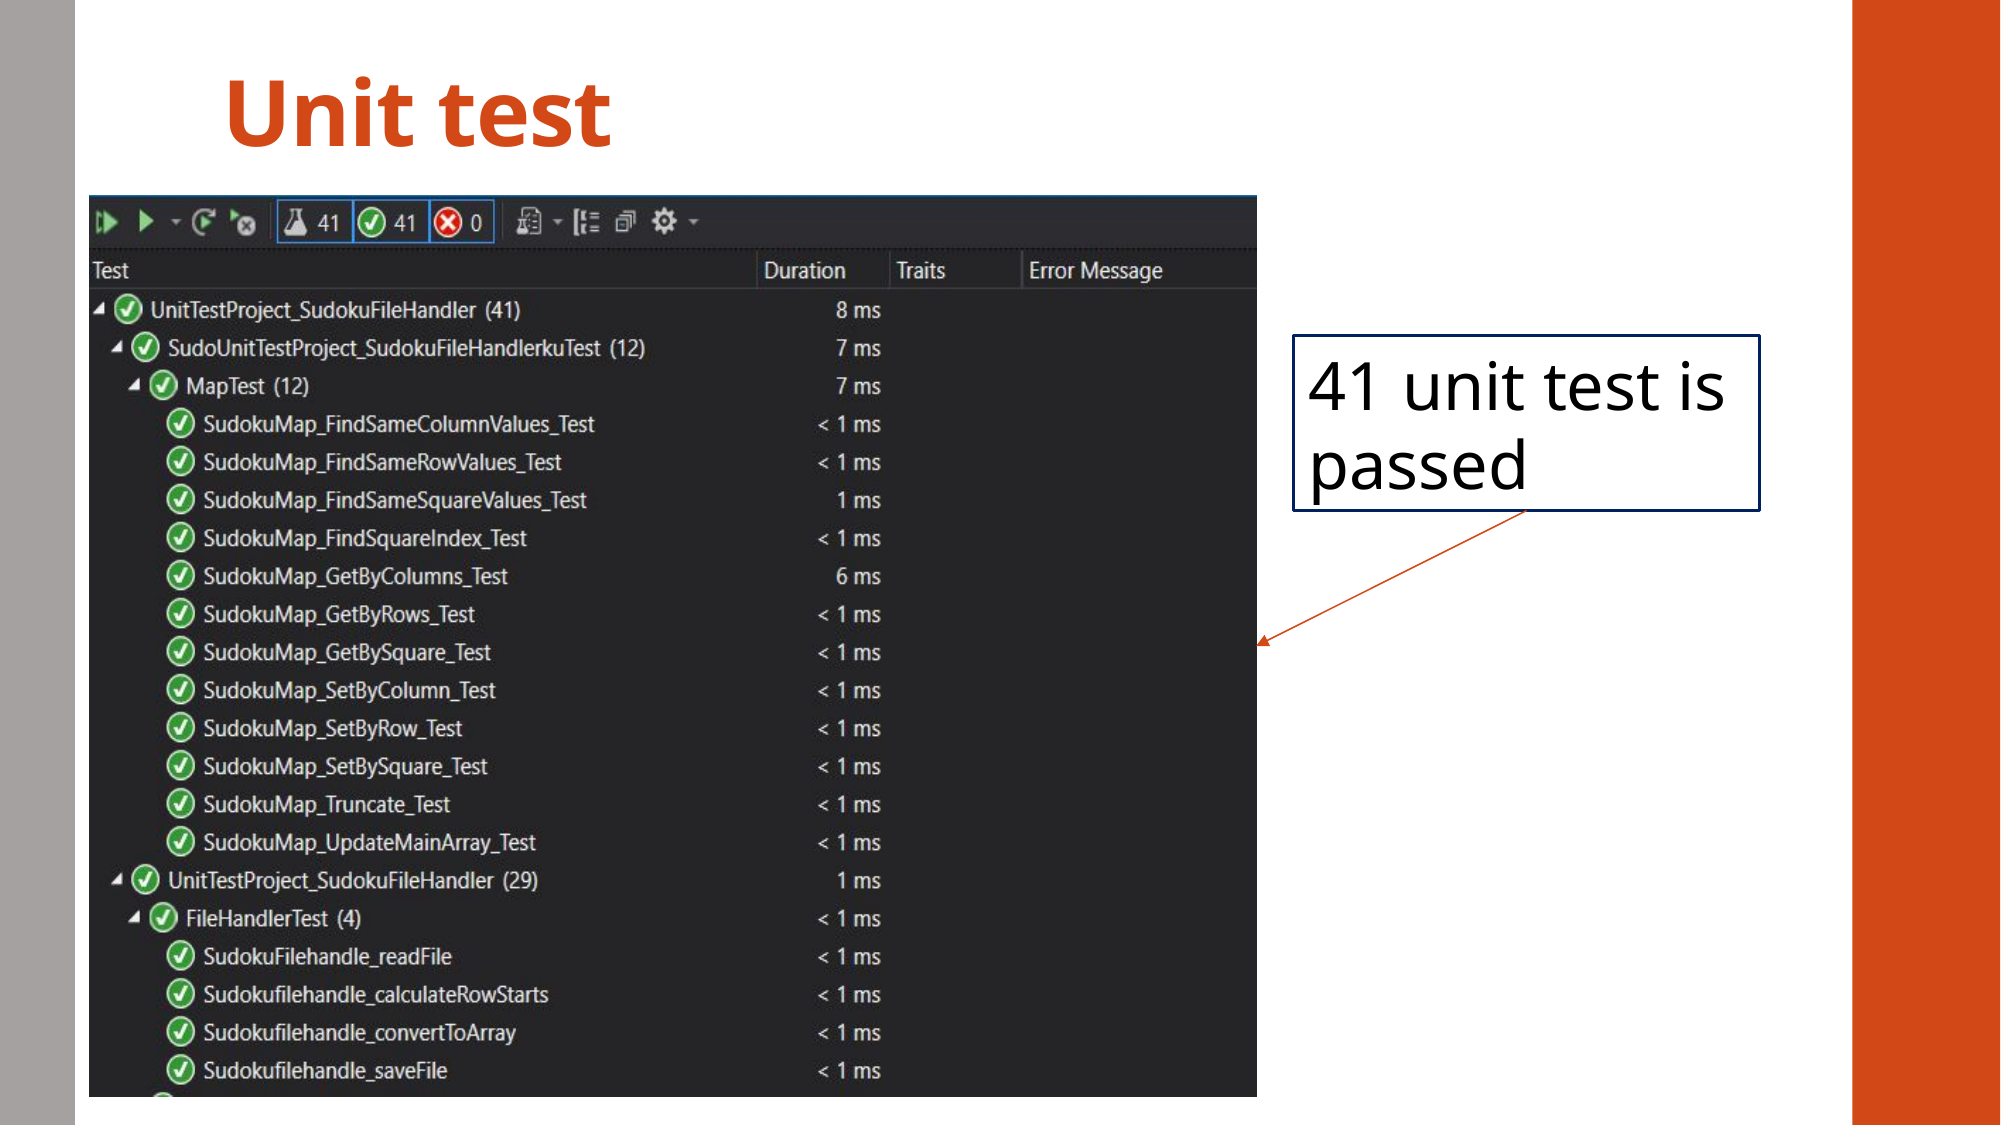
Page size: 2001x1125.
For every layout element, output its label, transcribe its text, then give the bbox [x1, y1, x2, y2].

title Unit test [206, 48, 1797, 174]
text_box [1256, 512, 1527, 647]
text_box 41 unit test is passed [1293, 335, 1760, 511]
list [89, 194, 1257, 1097]
